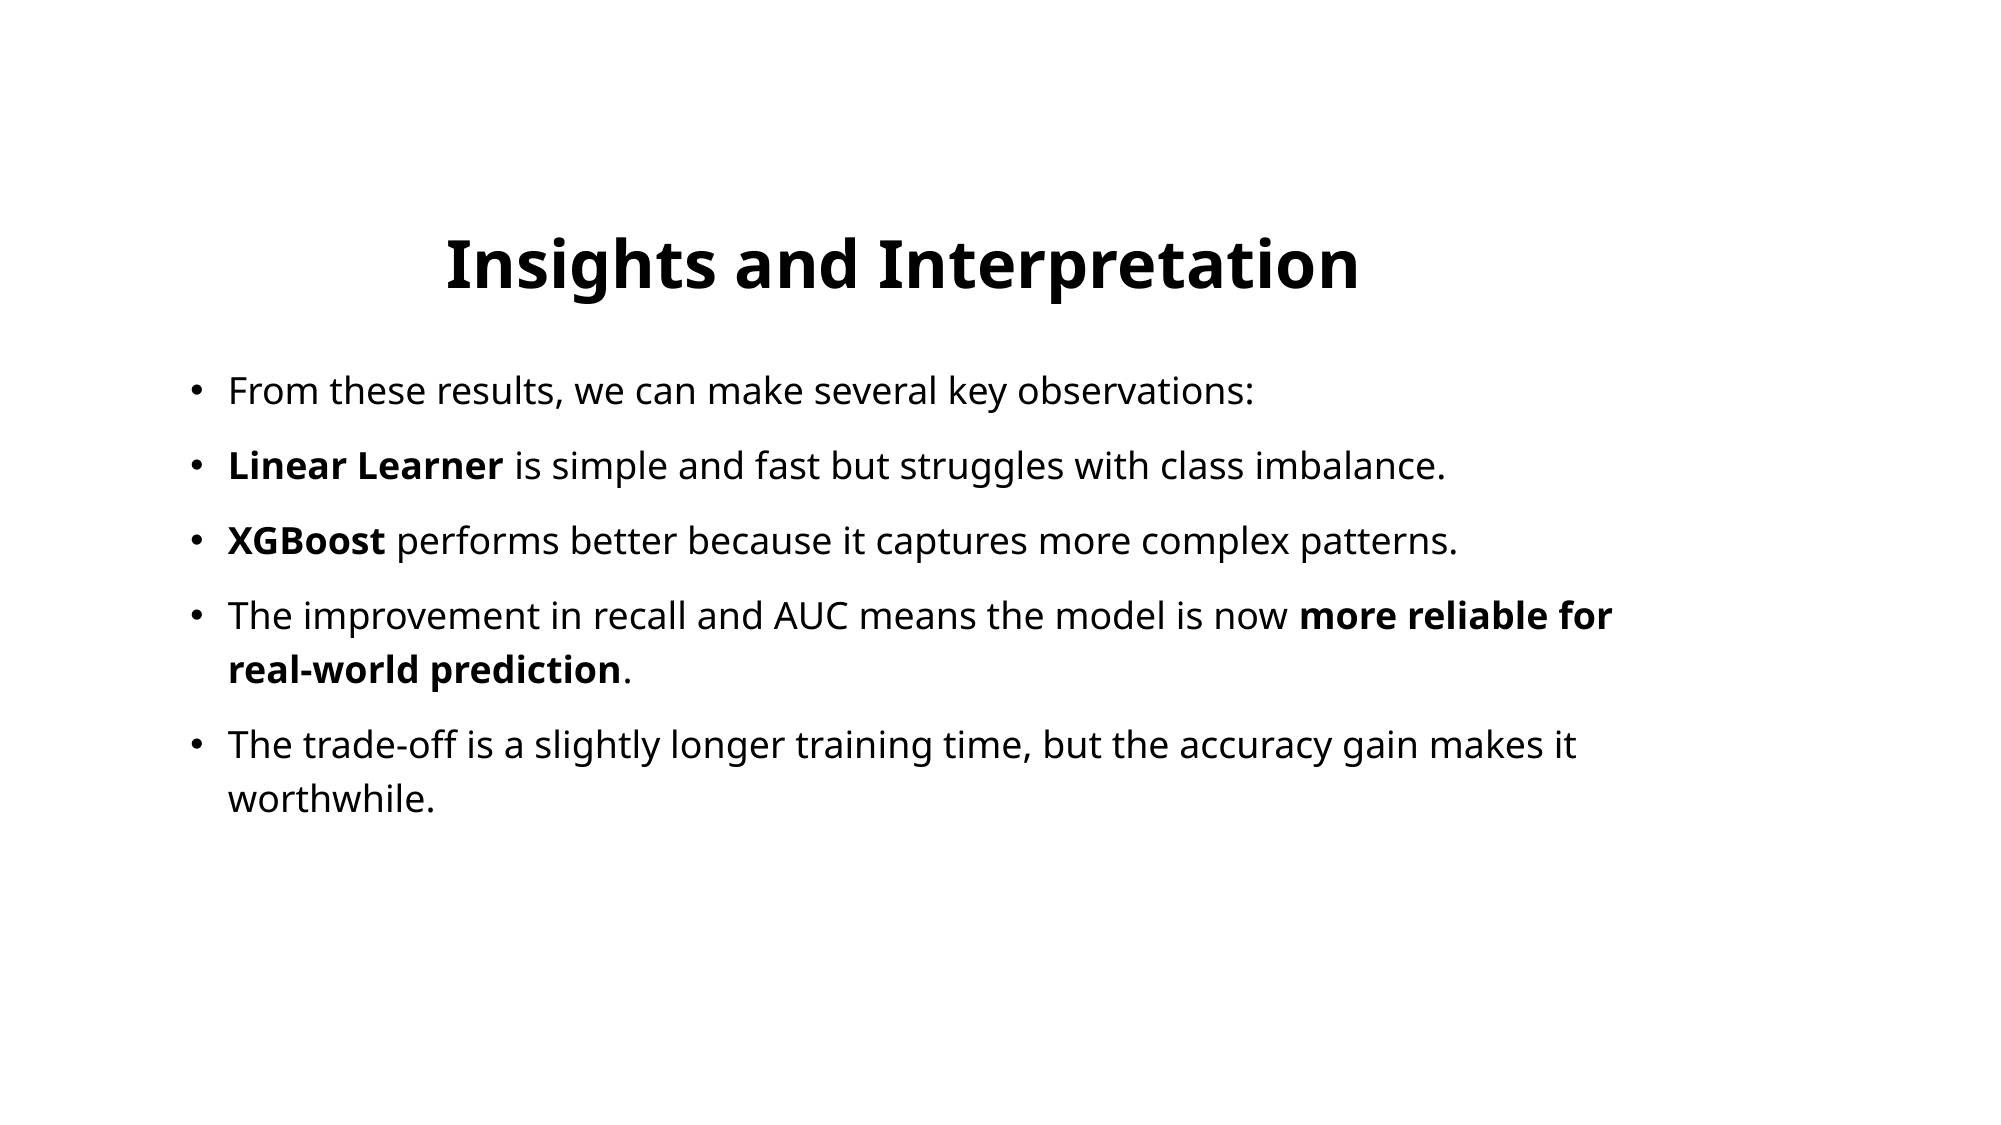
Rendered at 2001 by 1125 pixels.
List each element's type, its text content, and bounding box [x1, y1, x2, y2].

title Insights and Interpretation [174, 153, 1633, 311]
list From these results, we can make several key observations: Linear Learner is simple and fast but struggles with class imbalance. XGBoost performs better because it captures more complex patterns. The improvement in recall and AUC means the model is now more reliable for real-world prediction. The trade-off is a slightly longer training time, but the accuracy gain makes it worthwhile. [175, 351, 1633, 955]
